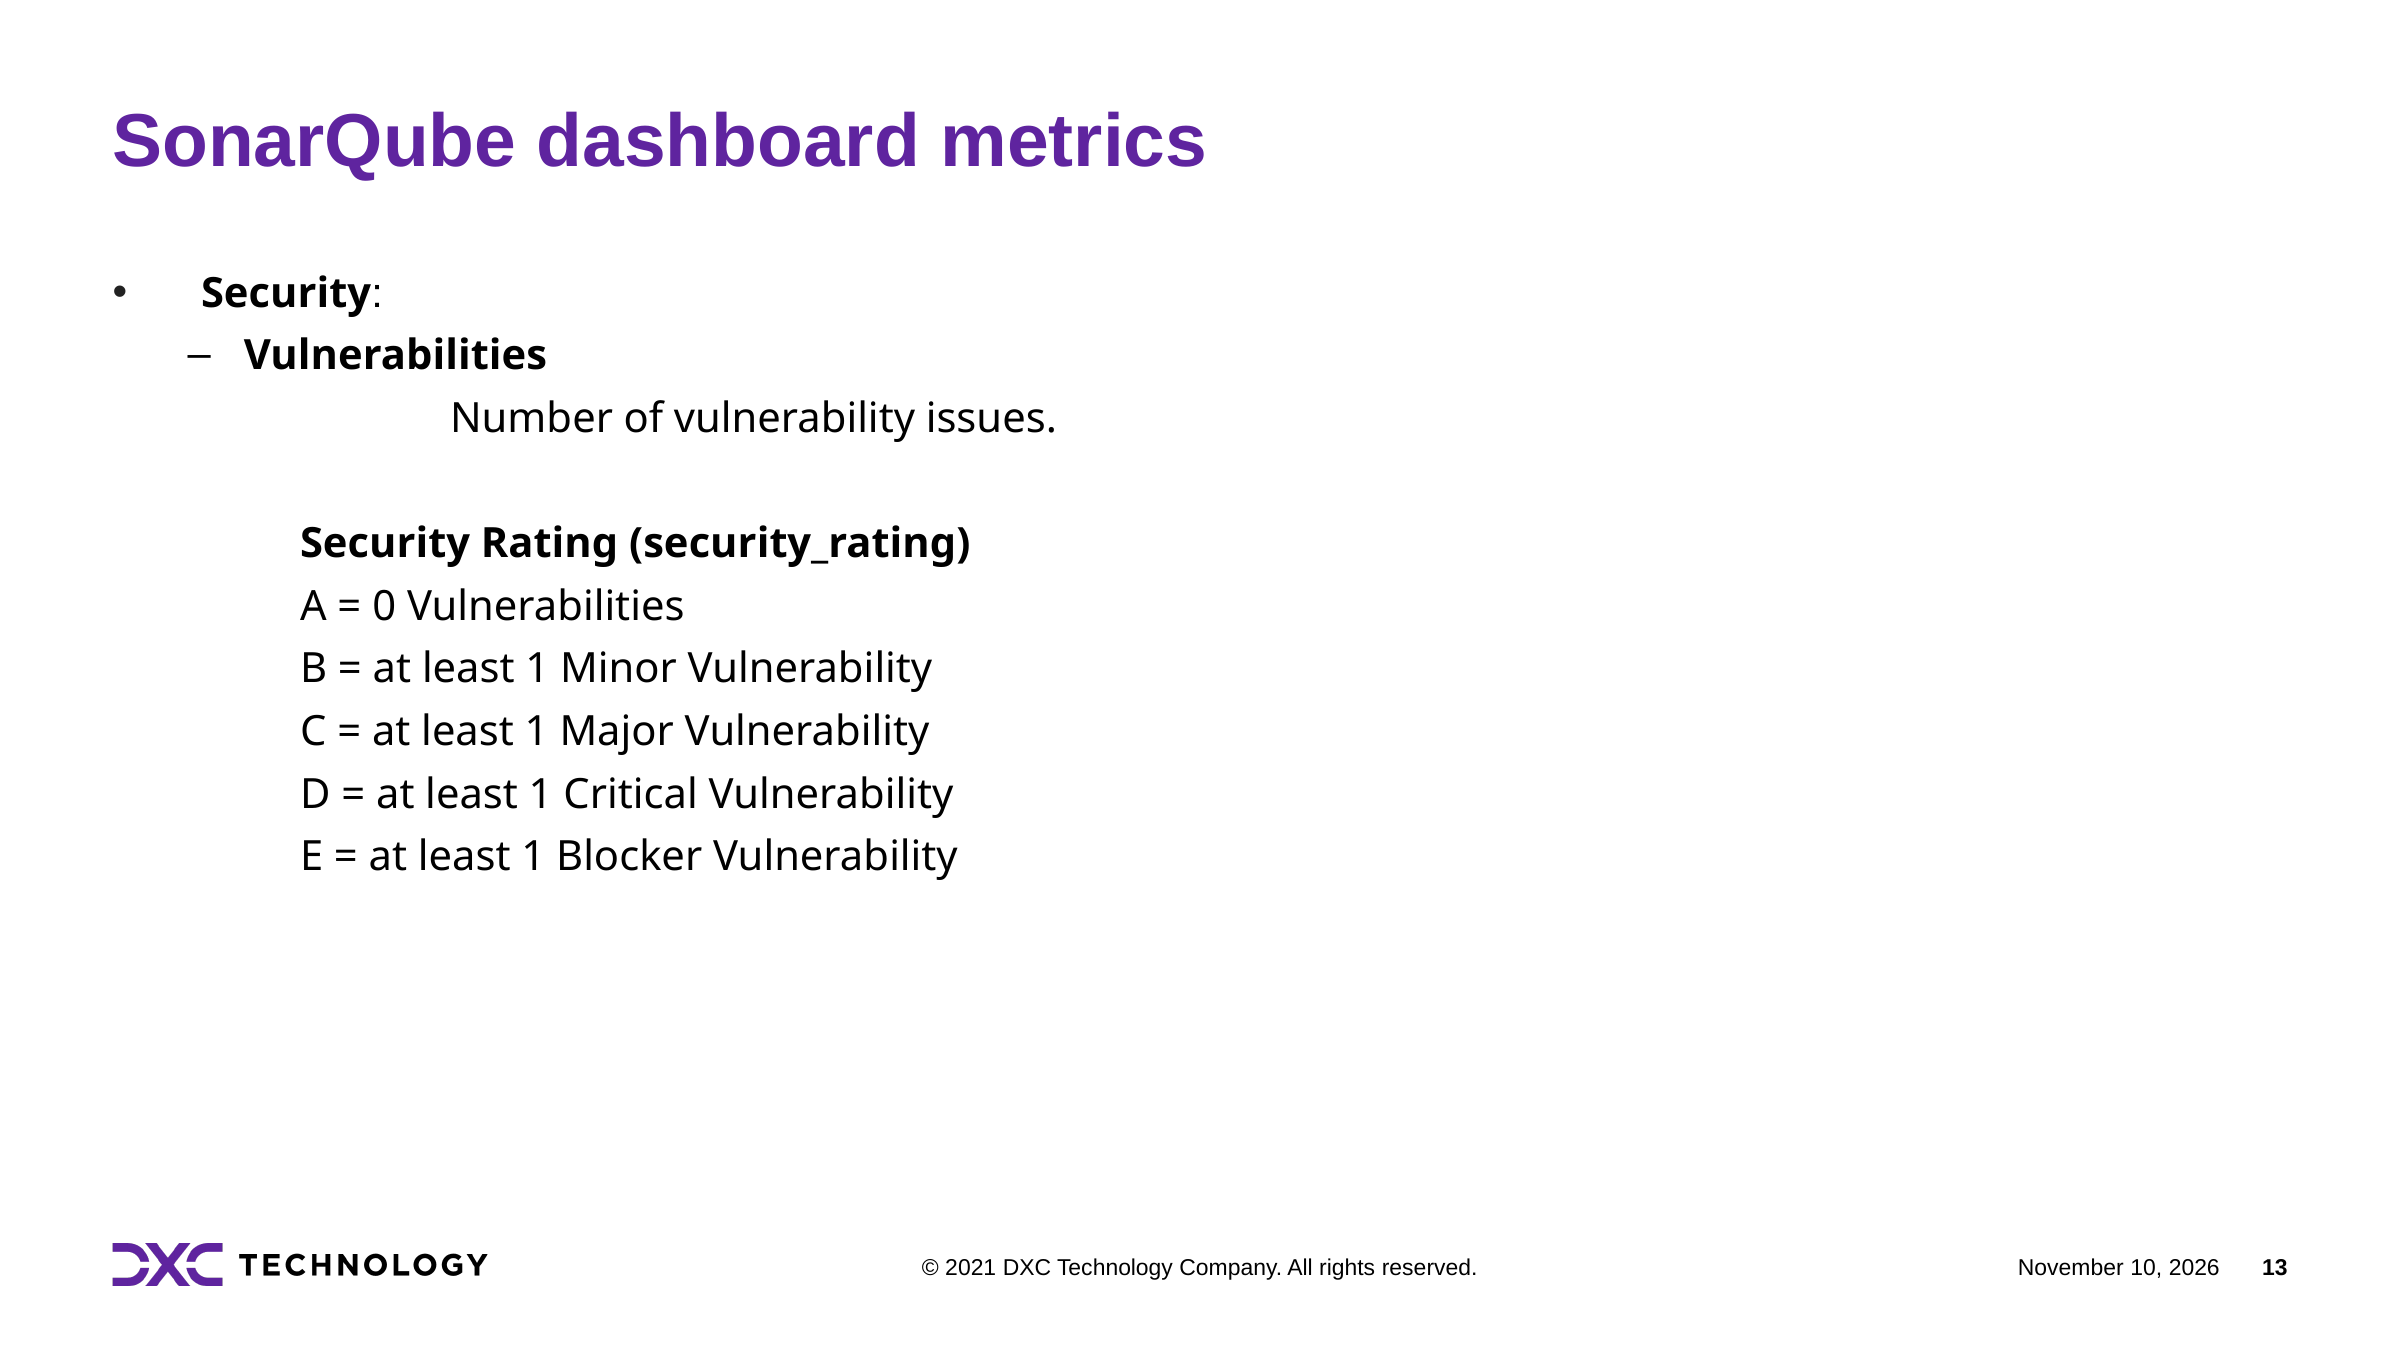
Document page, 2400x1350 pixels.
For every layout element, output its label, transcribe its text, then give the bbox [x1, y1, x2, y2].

text_box Security: Vulnerabilities Number of vulnerability issues. Security Rating (security_rating) A = 0 Vulnerabilities B = at least 1 Minor Vulnerability C = at least 1 Major Vulnerability D = at least 1 Critical Vulnerability E = at least 1 Blocker Vulnerability [112, 265, 2233, 1297]
text_box SonarQube dashboard metrics [112, 104, 2288, 214]
